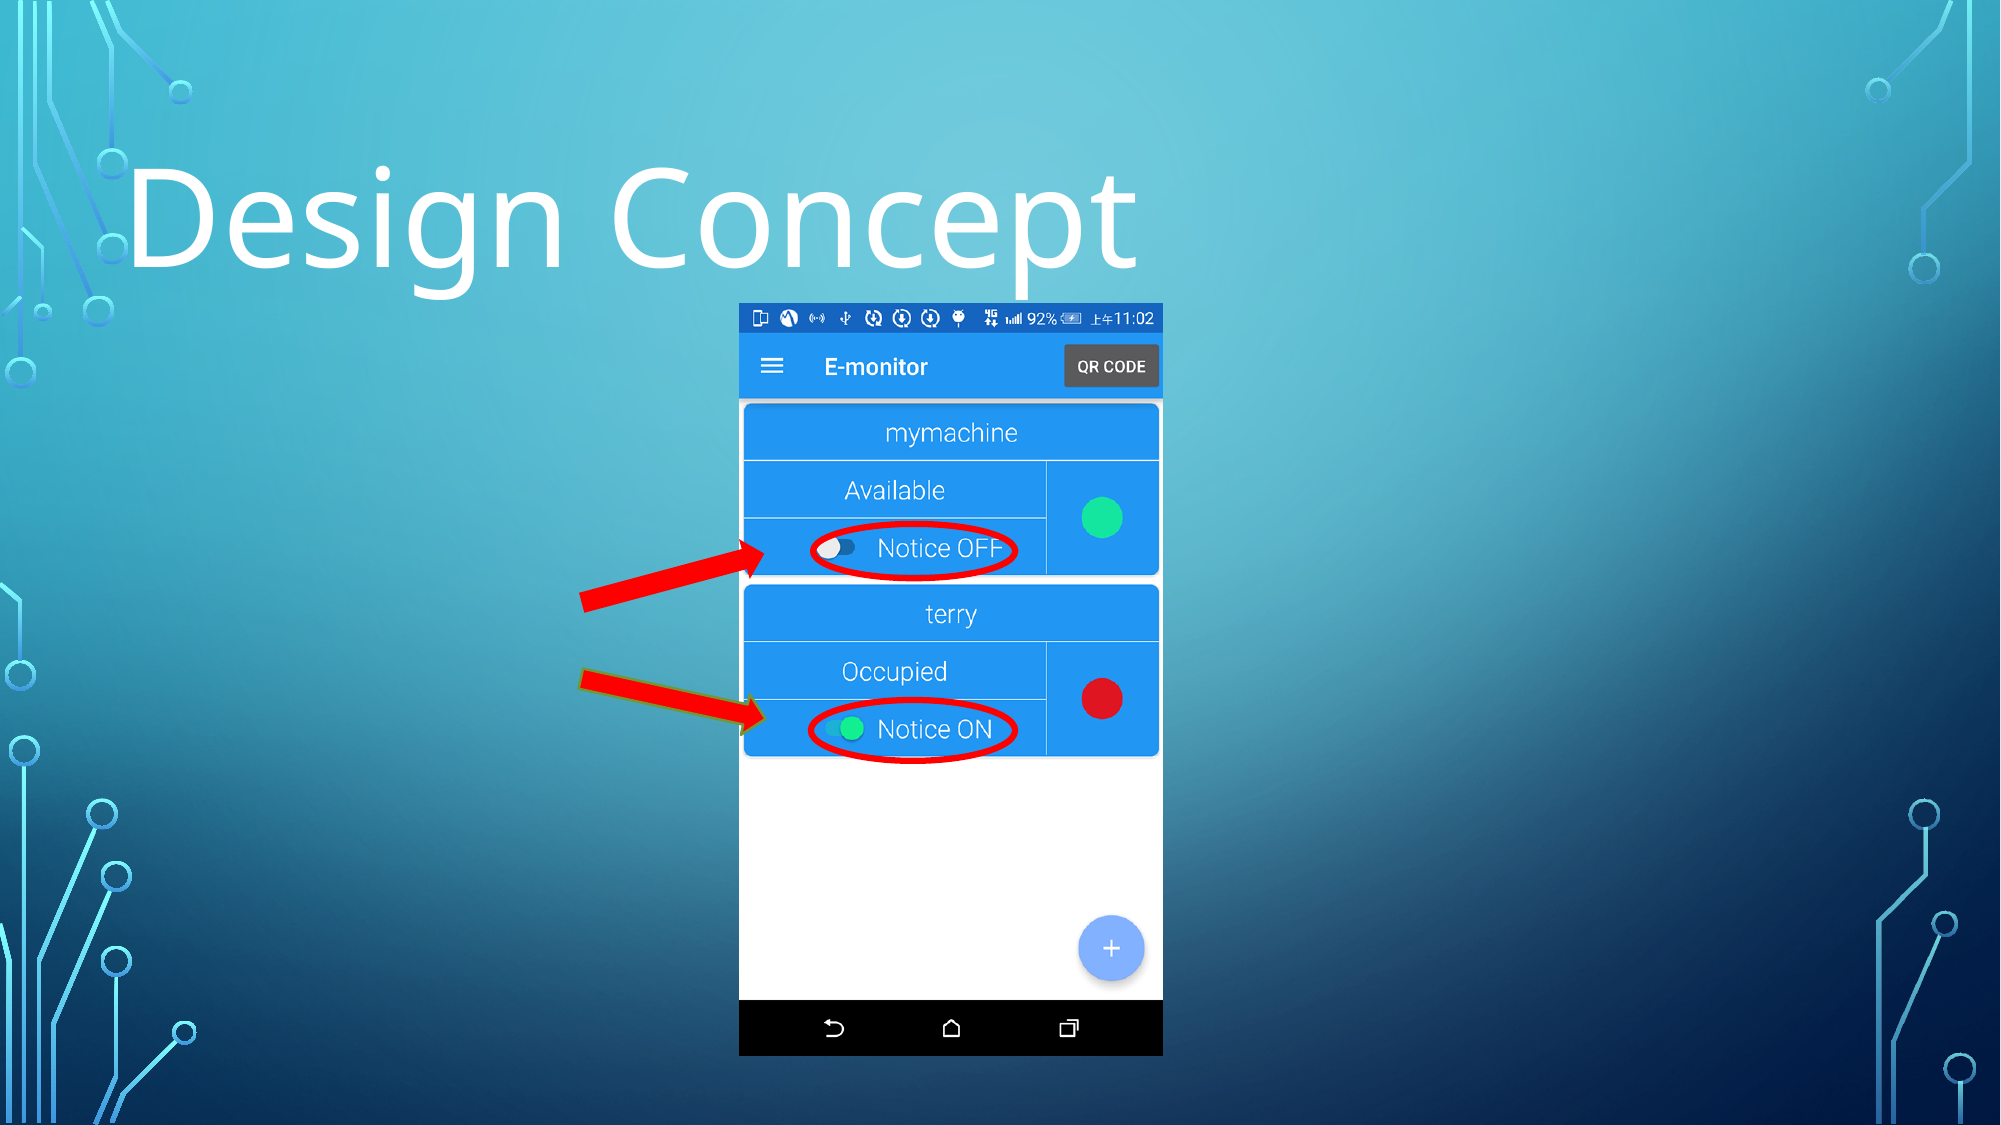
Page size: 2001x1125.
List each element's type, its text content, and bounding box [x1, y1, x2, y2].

text_box Design Concept [107, 122, 1155, 302]
picture [739, 303, 1164, 1056]
text_box [577, 548, 739, 615]
text_box [577, 667, 739, 726]
